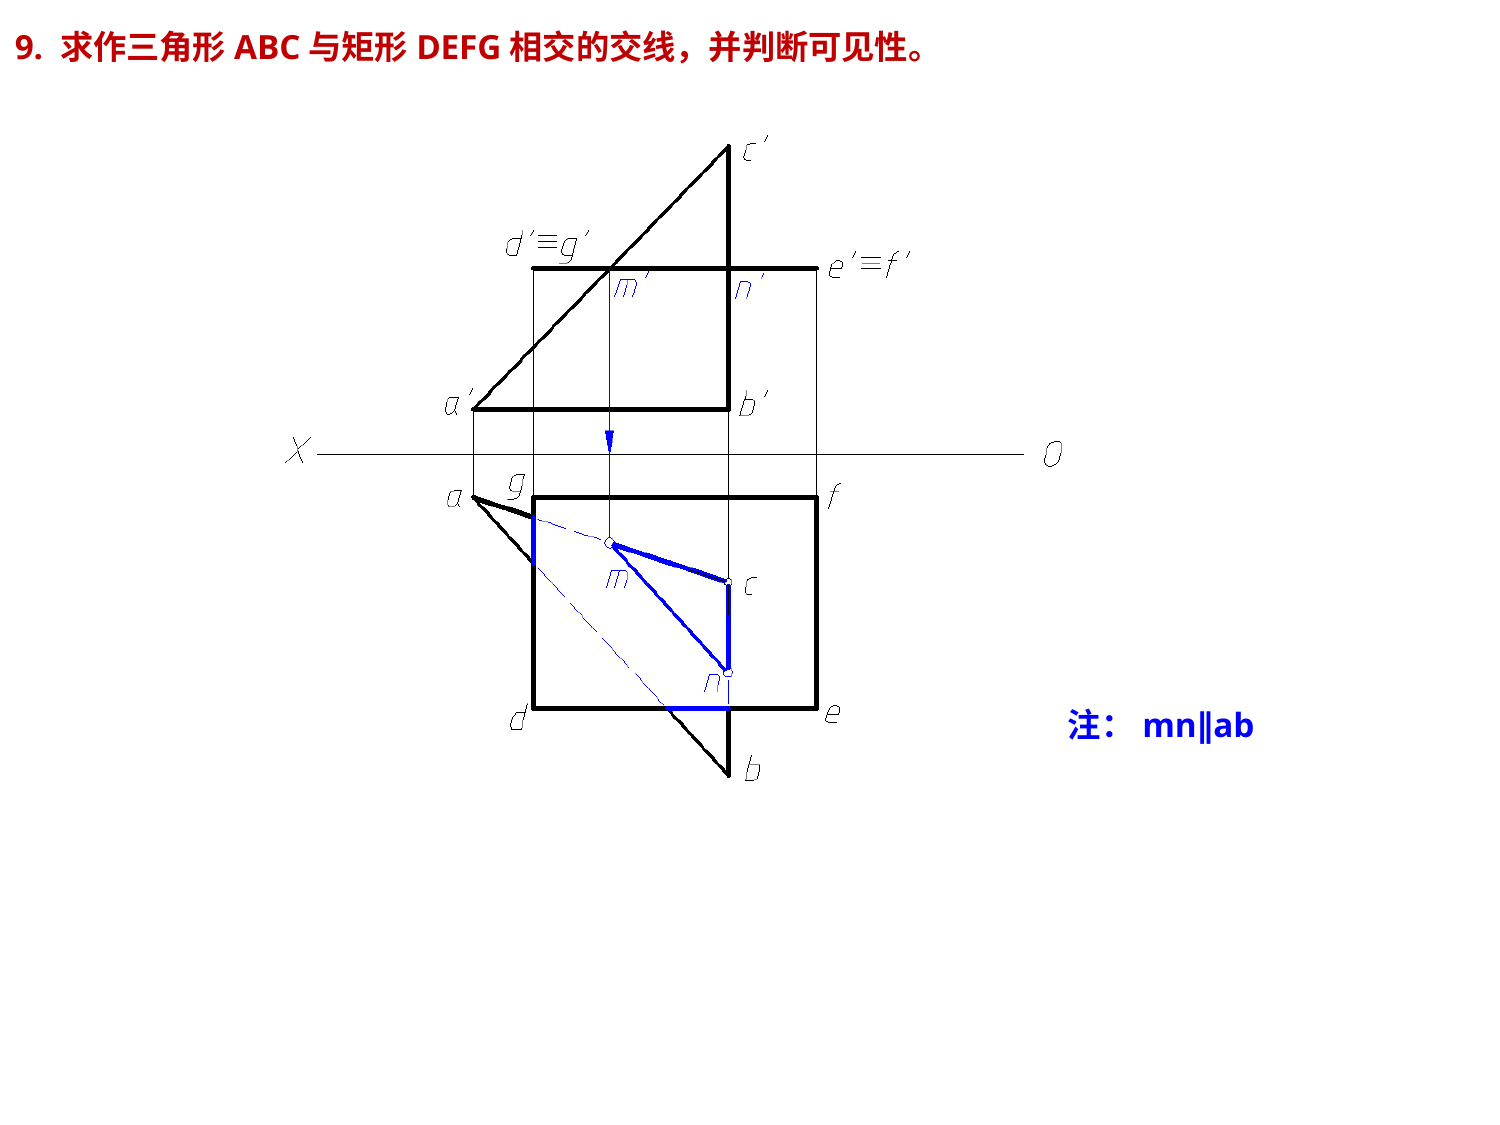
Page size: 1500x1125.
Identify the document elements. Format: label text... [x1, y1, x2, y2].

text_box 9. 求作三角形ABC与矩形DEFG相交的交线，并判断可见性。 [0, 18, 1500, 74]
picture [207, 127, 1241, 795]
text_box 注：mn∥ab [1244, 696, 1500, 752]
